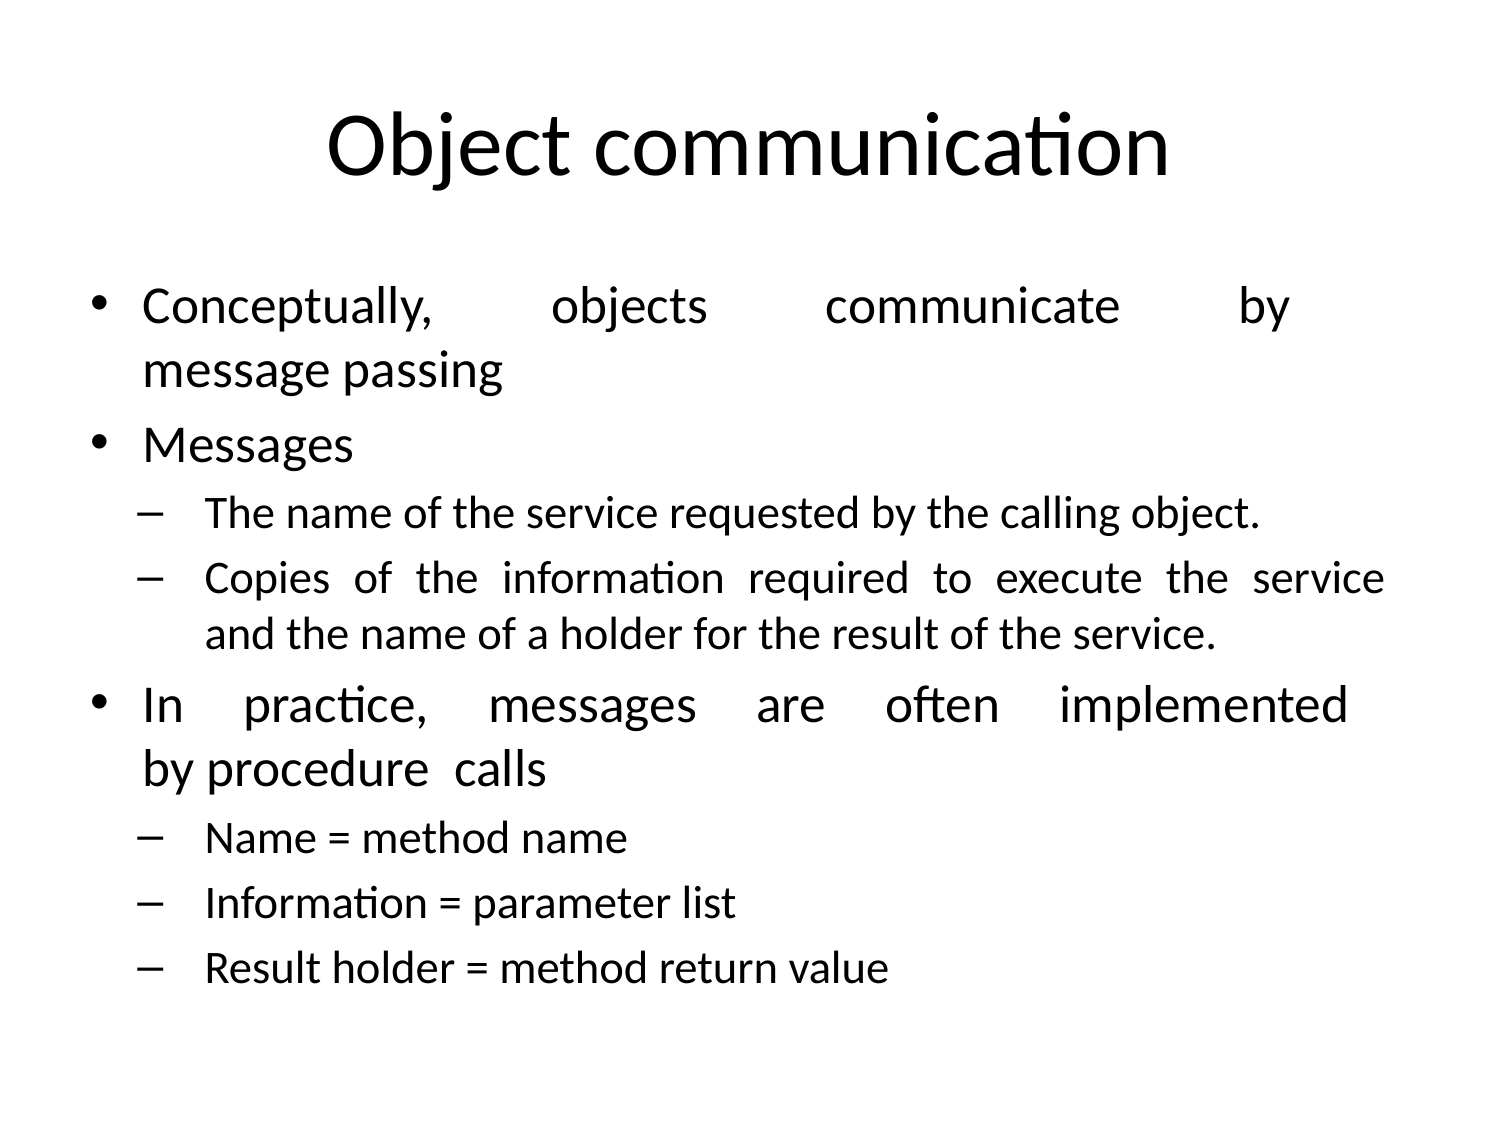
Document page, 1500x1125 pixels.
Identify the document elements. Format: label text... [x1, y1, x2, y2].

title Object communication [75, 45, 1425, 233]
list Conceptually, objects communicate by message passing Messages The name of the service requested by the calling object. Copies of the information required to execute the service and the name of a holder for the result of the service. In practice, messages are often implemented by procedure calls Name = method name Information = parameter list Result holder = method return value [75, 262, 1425, 1005]
